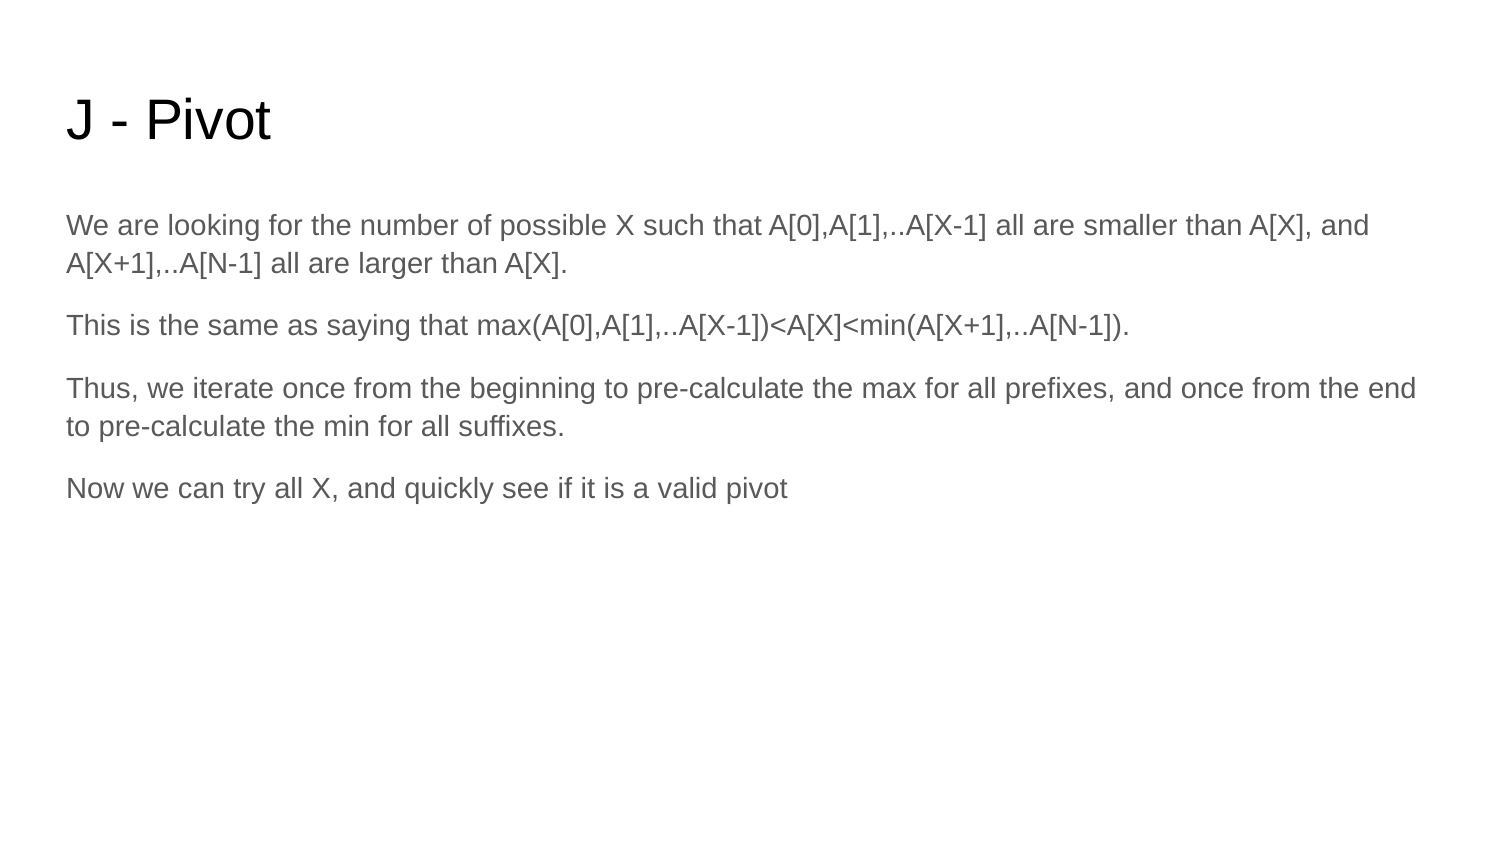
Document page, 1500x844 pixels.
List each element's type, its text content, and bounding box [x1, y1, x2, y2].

list We are looking for the number of possible X such that A[0],A[1],..A[X-1] all are smaller than A[X], and A[X+1],..A[N-1] all are larger than A[X]. This is the same as saying that max(A[0],A[1],..A[X-1])<A[X]<min(A[X+1],..A[N-1]). Thus, we iterate once from the beginning to pre-calculate the max for all prefixes, and once from the end to pre-calculate the min for all suffixes. Now we can try all X, and quickly see if it is a valid pivot [51, 189, 1449, 750]
title J - Pivot [51, 72, 1449, 167]
